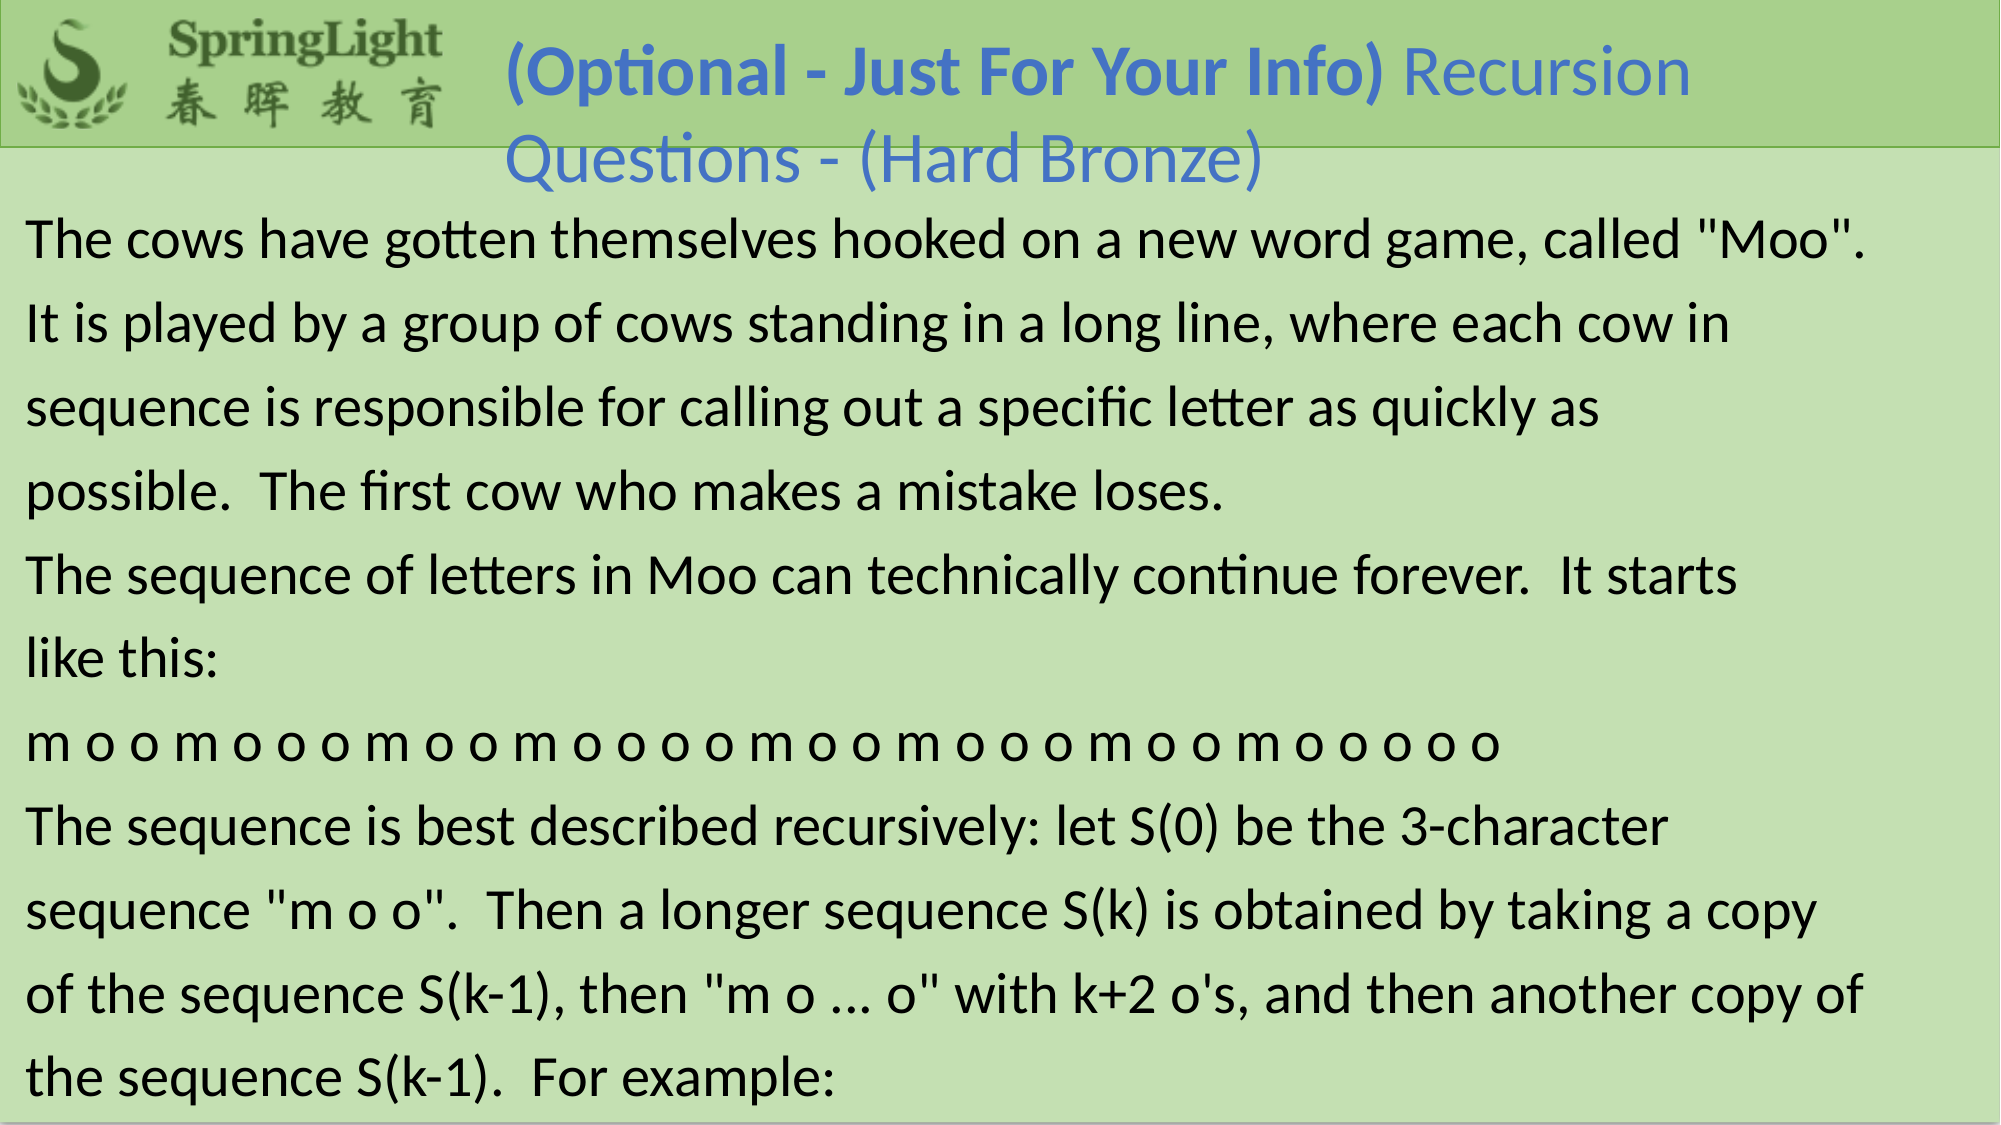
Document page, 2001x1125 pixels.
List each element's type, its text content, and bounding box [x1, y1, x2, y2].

text_box (Optional - Just For Your Info) Recursion Questions - (Hard Bronze) [489, 15, 1980, 131]
list The cows have gotten themselves hooked on a new word game, called "Moo". It is played by a group of cows standing in a long line, where each cow in sequence is responsible for calling out a specific letter as quickly as possible. The first cow who makes a mistake loses. The sequence of letters in Moo can technically continue forever. It starts like this: m o o m o o o m o o m o o o o m o o m o o o m o o m o o o o o The sequence is best described recursively: let S(0) be the 3-character sequence "m o o". Then a longer sequence S(k) is obtained by taking a copy of the sequence S(k-1), then "m o ... o" with k+2 o's, and then another copy of the sequence S(k-1). For example: [10, 201, 1990, 1006]
text_box [0, 0, 2000, 147]
text_box [0, 147, 2000, 1123]
picture [11, 12, 454, 134]
